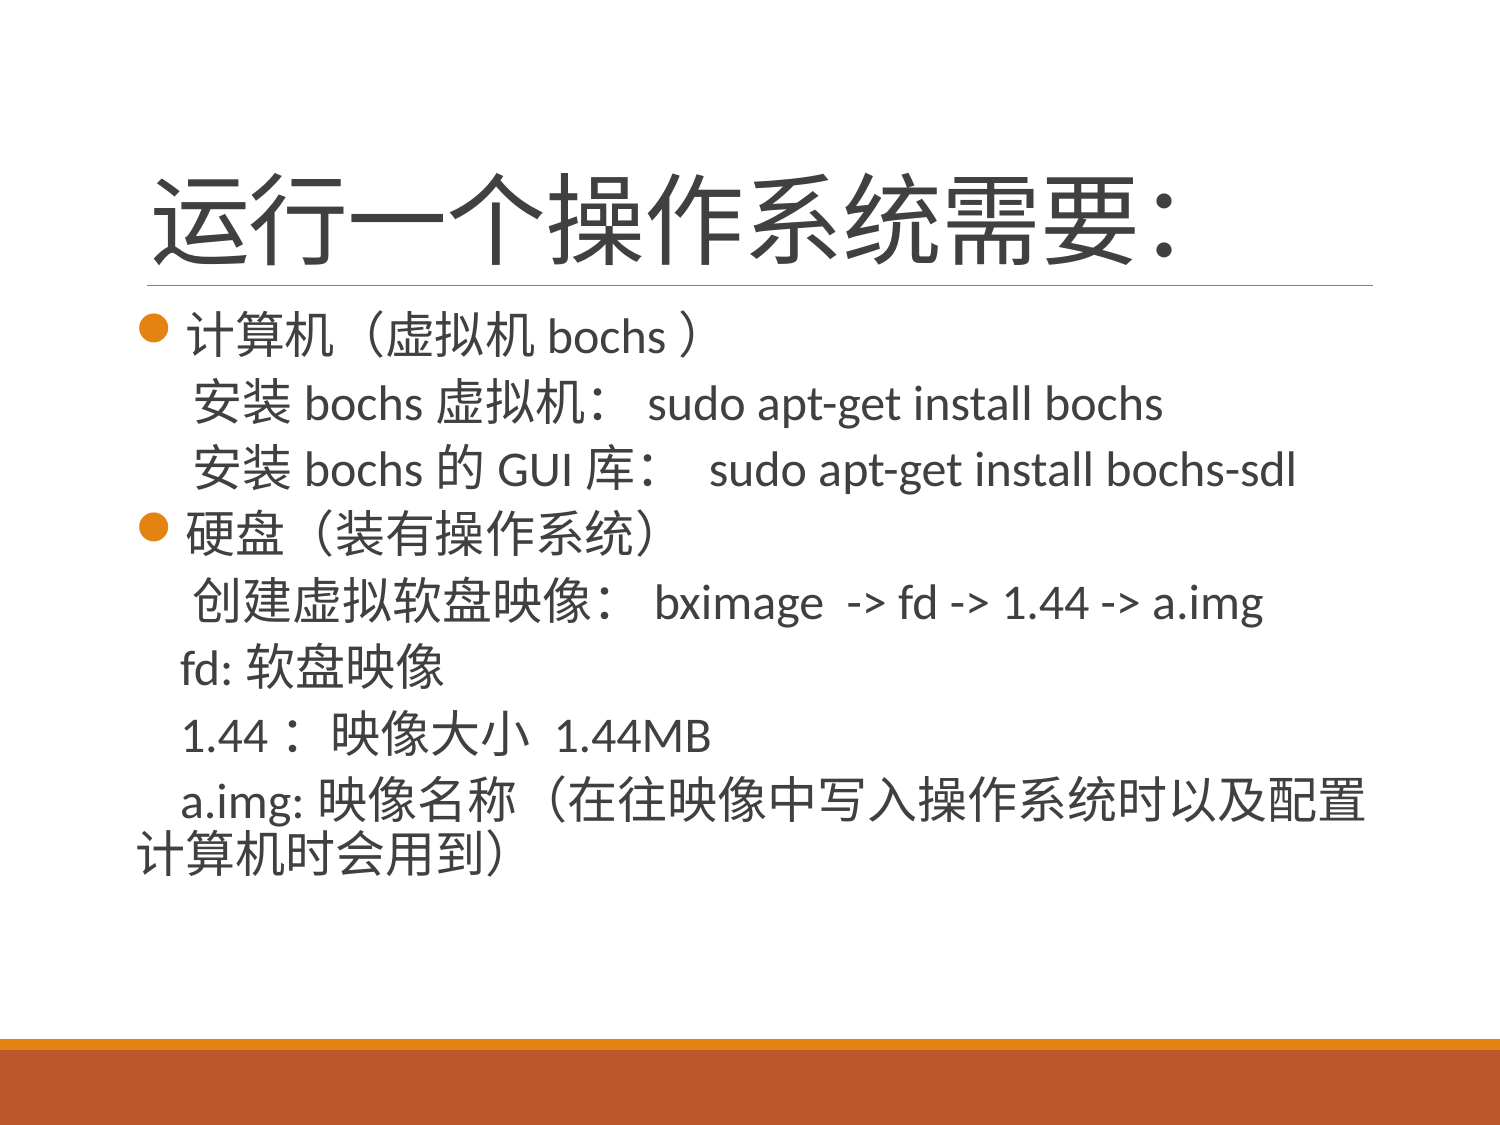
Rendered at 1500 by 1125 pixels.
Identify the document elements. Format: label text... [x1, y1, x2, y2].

list 计算机（虚拟机bochs） 安装bochs虚拟机：sudo apt-get install bochs 安装bochs的GUI库： sudo apt-get install bochs-sdl 硬盘（装有操作系统） 创建虚拟软盘映像：bximage -> fd -> 1.44 -> a.img fd:软盘映像 1.44：映像大小 1.44MB a.img:映像名称（在往映像中写入操作系统时以及配置计算机时会用到） [135, 302, 1373, 963]
title 运行一个操作系统需要： [135, 47, 1373, 285]
